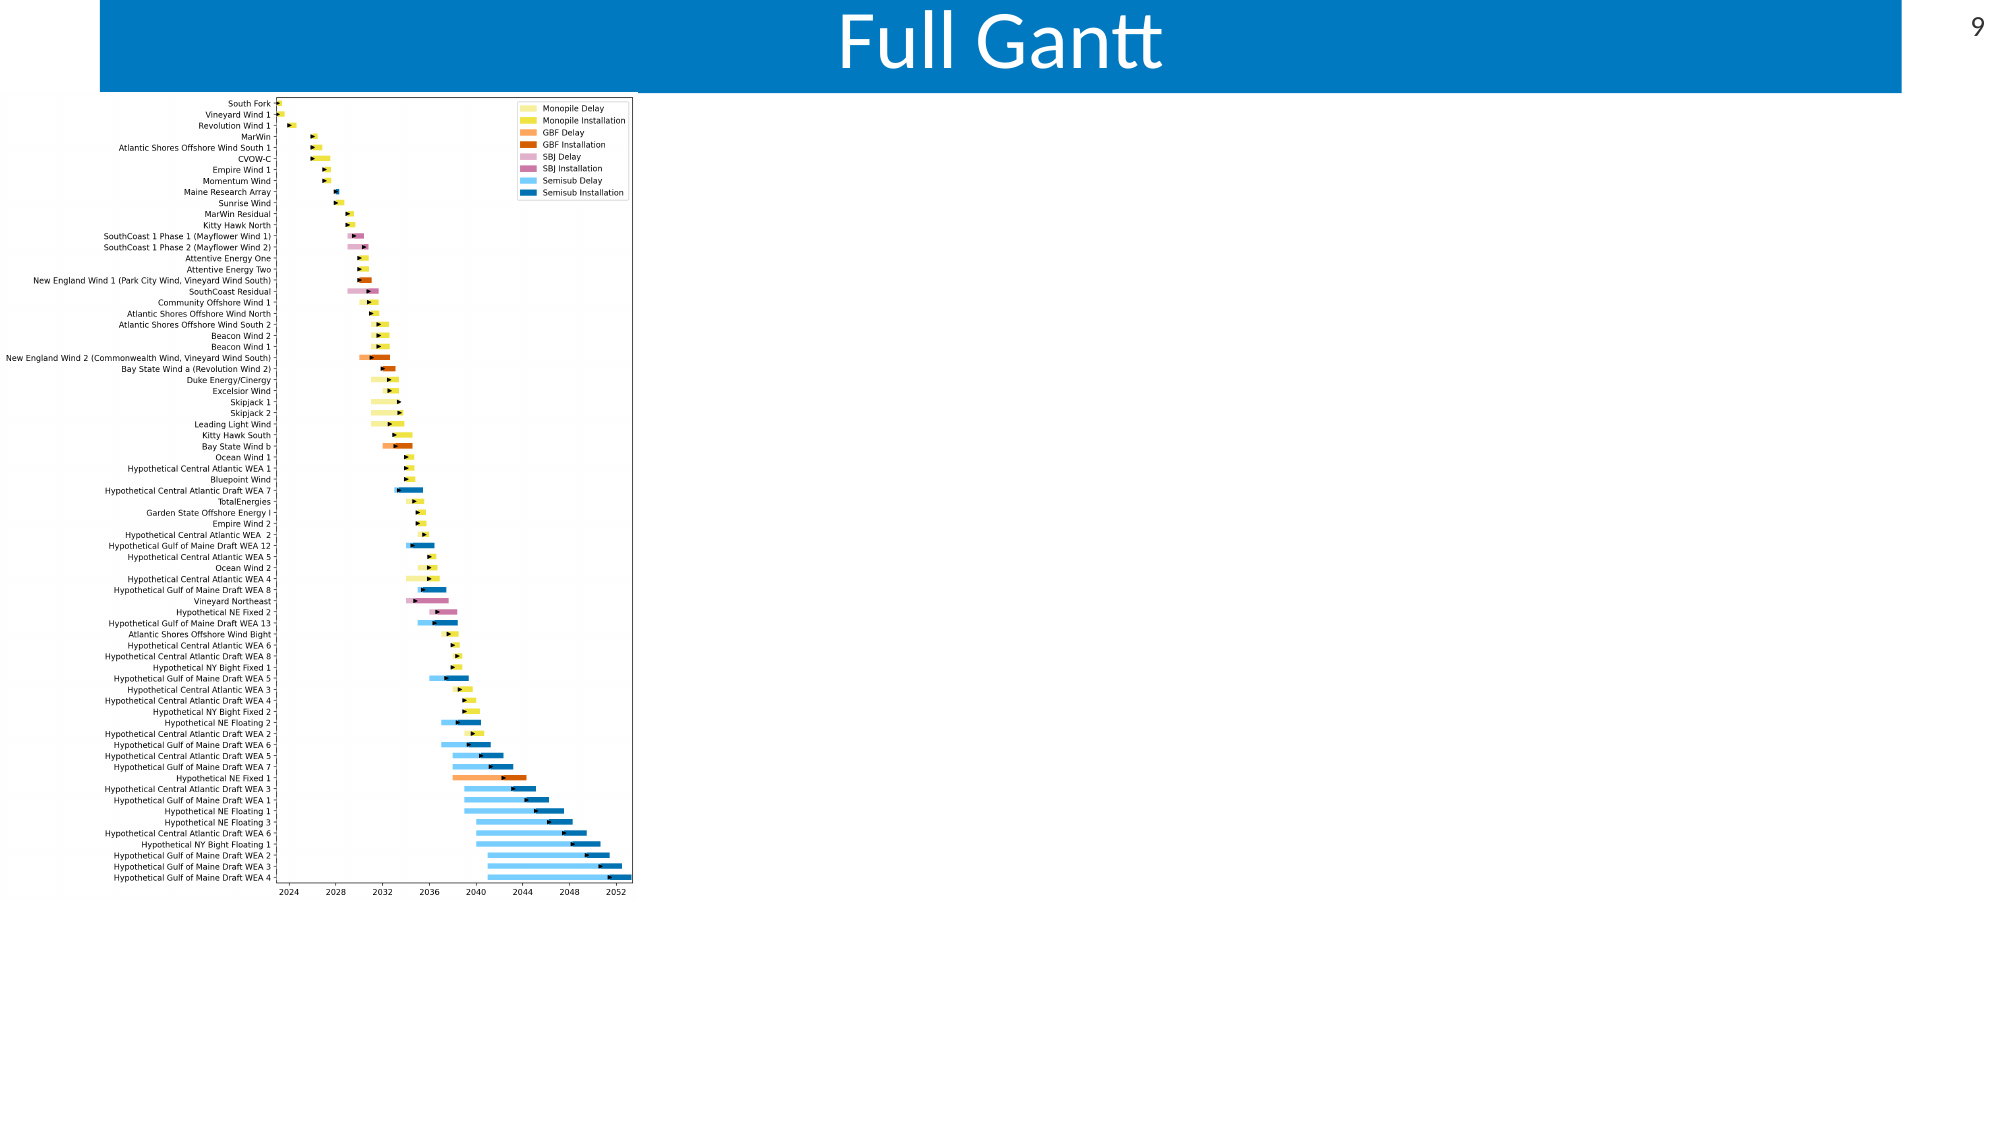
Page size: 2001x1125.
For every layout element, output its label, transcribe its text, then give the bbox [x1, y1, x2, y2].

title Full Gantt [99, 0, 1902, 94]
picture [0, 92, 638, 903]
